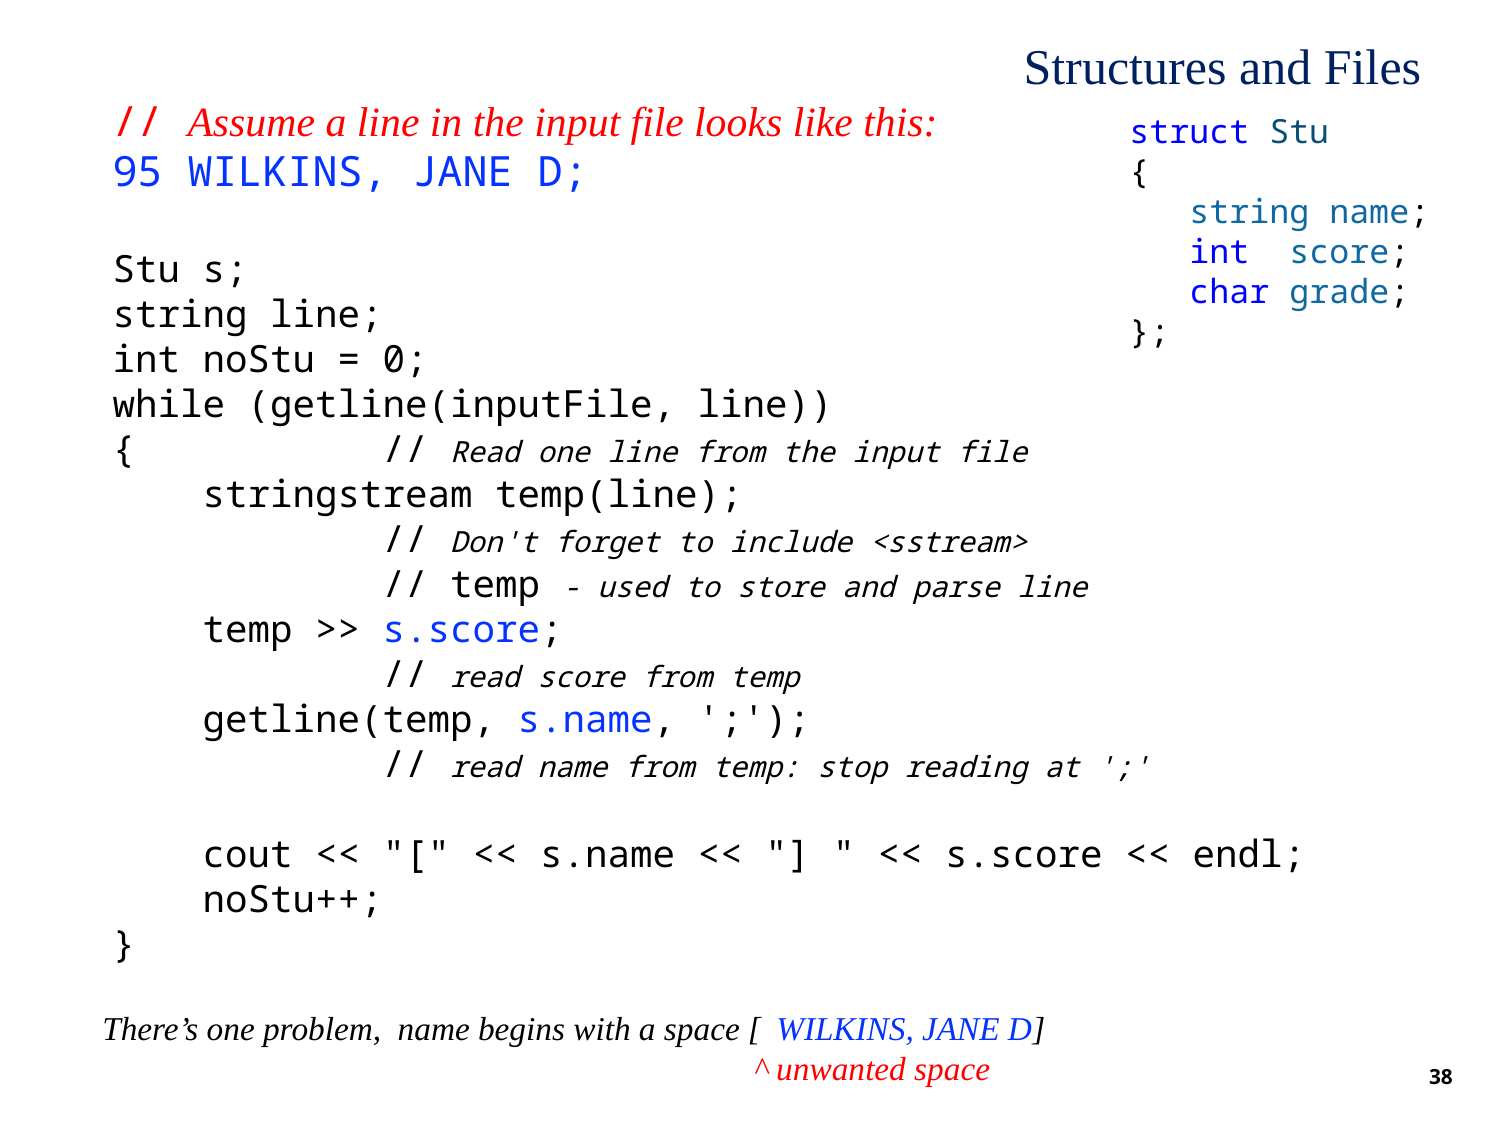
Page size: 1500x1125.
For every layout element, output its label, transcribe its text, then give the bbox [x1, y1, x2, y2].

text_box struct Stu { string name; int score; char grade; }; [1321, 102, 1445, 358]
slide_number 38 [1155, 1024, 1468, 1100]
text_box Structures and Files [1008, 27, 1463, 102]
text_box // Assume a line in the input file looks like this: 95 WILKINS, JANE D; Stu s; string line; int noStu = 0; while (getline(inputFile, line)) { // Read one line from the input file stringstream temp(line); // Don't forget to include <sstream> // temp - used to store and parse line temp >> s.score; // read score from temp getline(temp, s.name, ';'); // read name from temp: stop reading at ';' cout << "[" << s.name << "] " << s.score << endl; noStu++; } [97, 87, 1321, 973]
text_box There’s one problem, name begins with a space [ WILKINS, JANE D] ^ unwanted space [87, 999, 1425, 1095]
